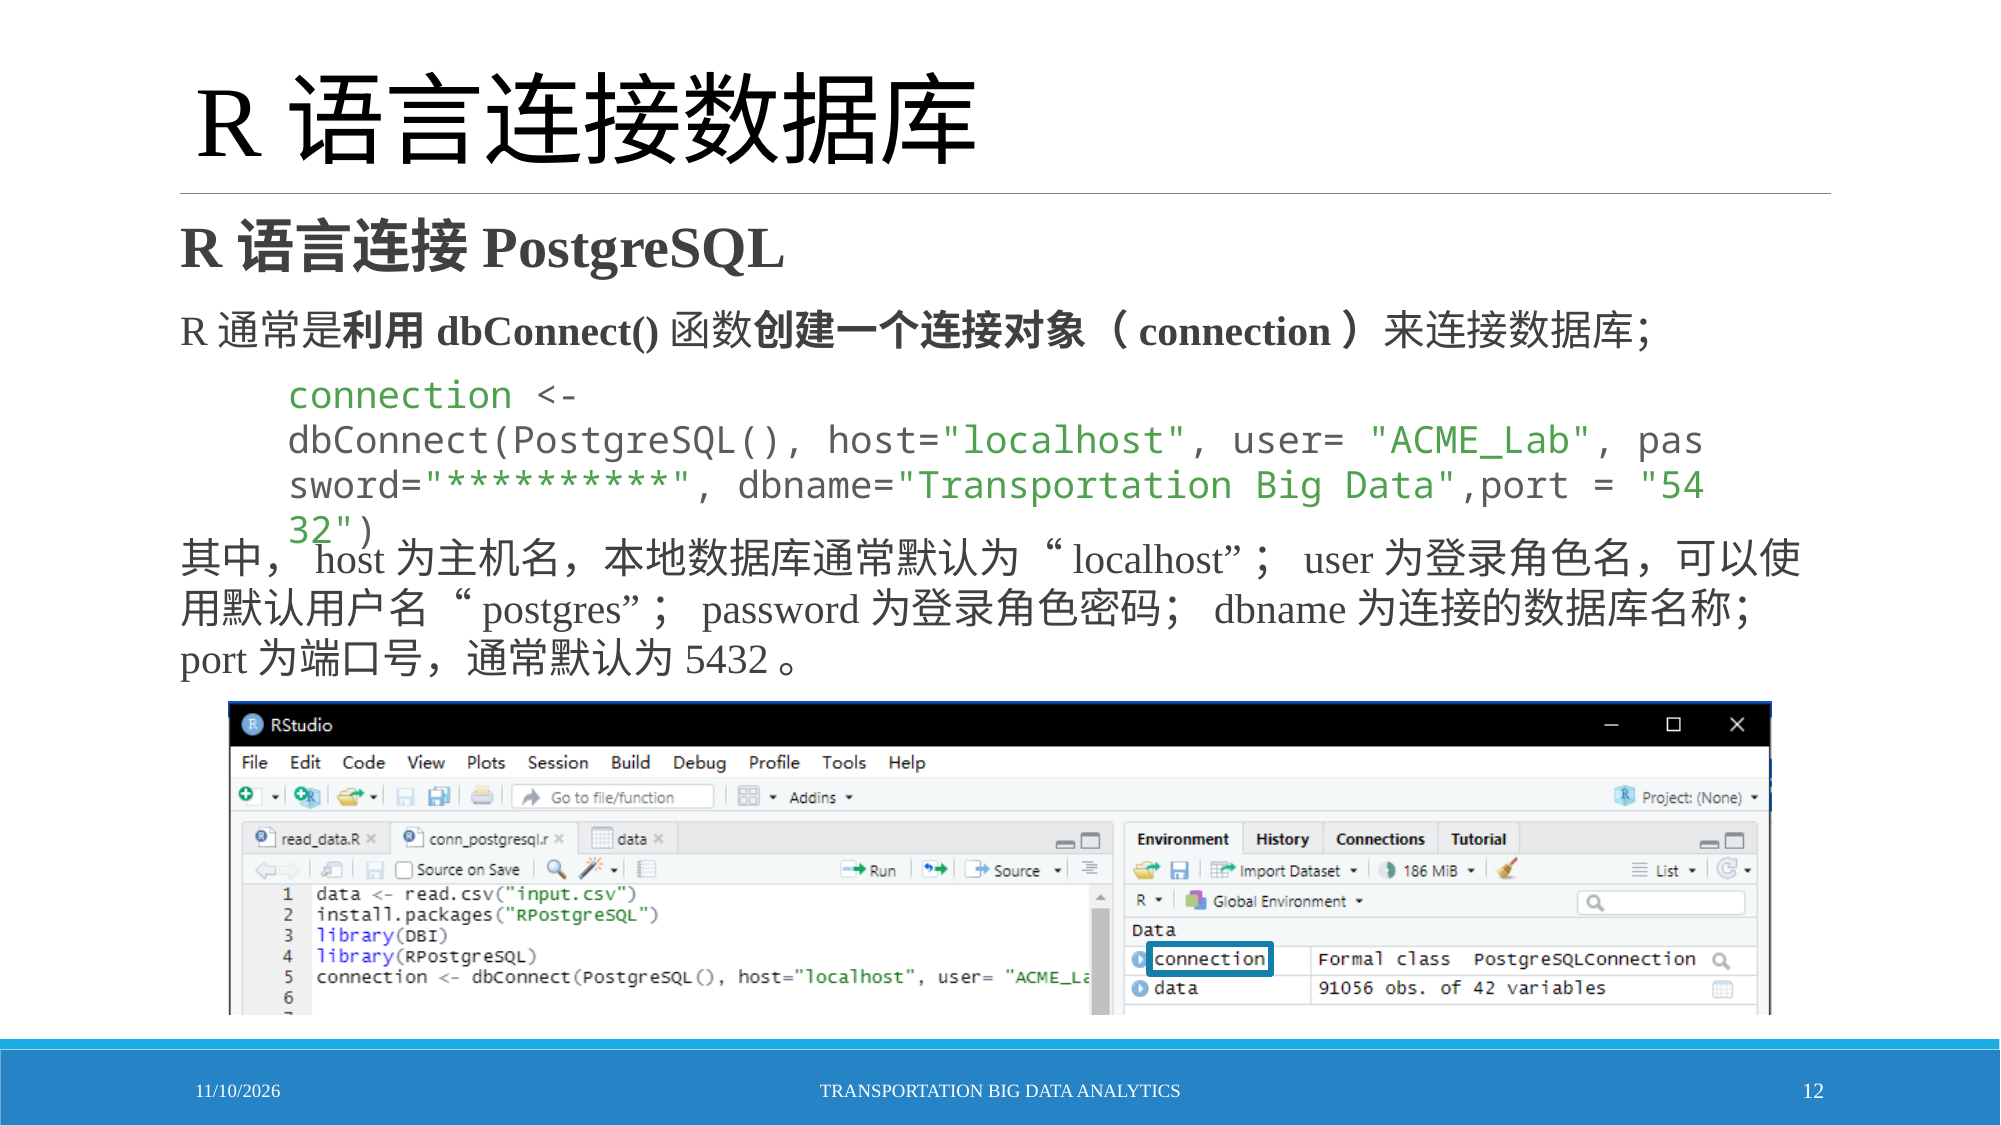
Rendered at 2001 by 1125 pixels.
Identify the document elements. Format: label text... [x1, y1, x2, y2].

slide_number 12 [1624, 1059, 1840, 1120]
title R语言连接数据库 [180, 20, 1830, 185]
list R语言连接PostgreSQL R通常是利用dbConnect()函数创建一个连接对象（connection）来连接数据库； 其中，host为主机名，本地数据库通常默认为“localhost”；user为登录角色名，可以使用默认用户名“postgres”；password为登录角色密码；dbname为连接的数据库名称；port为端口号，通常默认为5432。 [180, 209, 1830, 1015]
footer Transportation Big Data Analytics [604, 1059, 1396, 1120]
text_box connection <-dbConnect(PostgreSQL(), host="localhost", user= "ACME_Lab", password="**********", dbname="Transportation Big Data",port = "5432") [272, 364, 1728, 559]
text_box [228, 700, 1772, 1016]
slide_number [180, 1059, 586, 1120]
